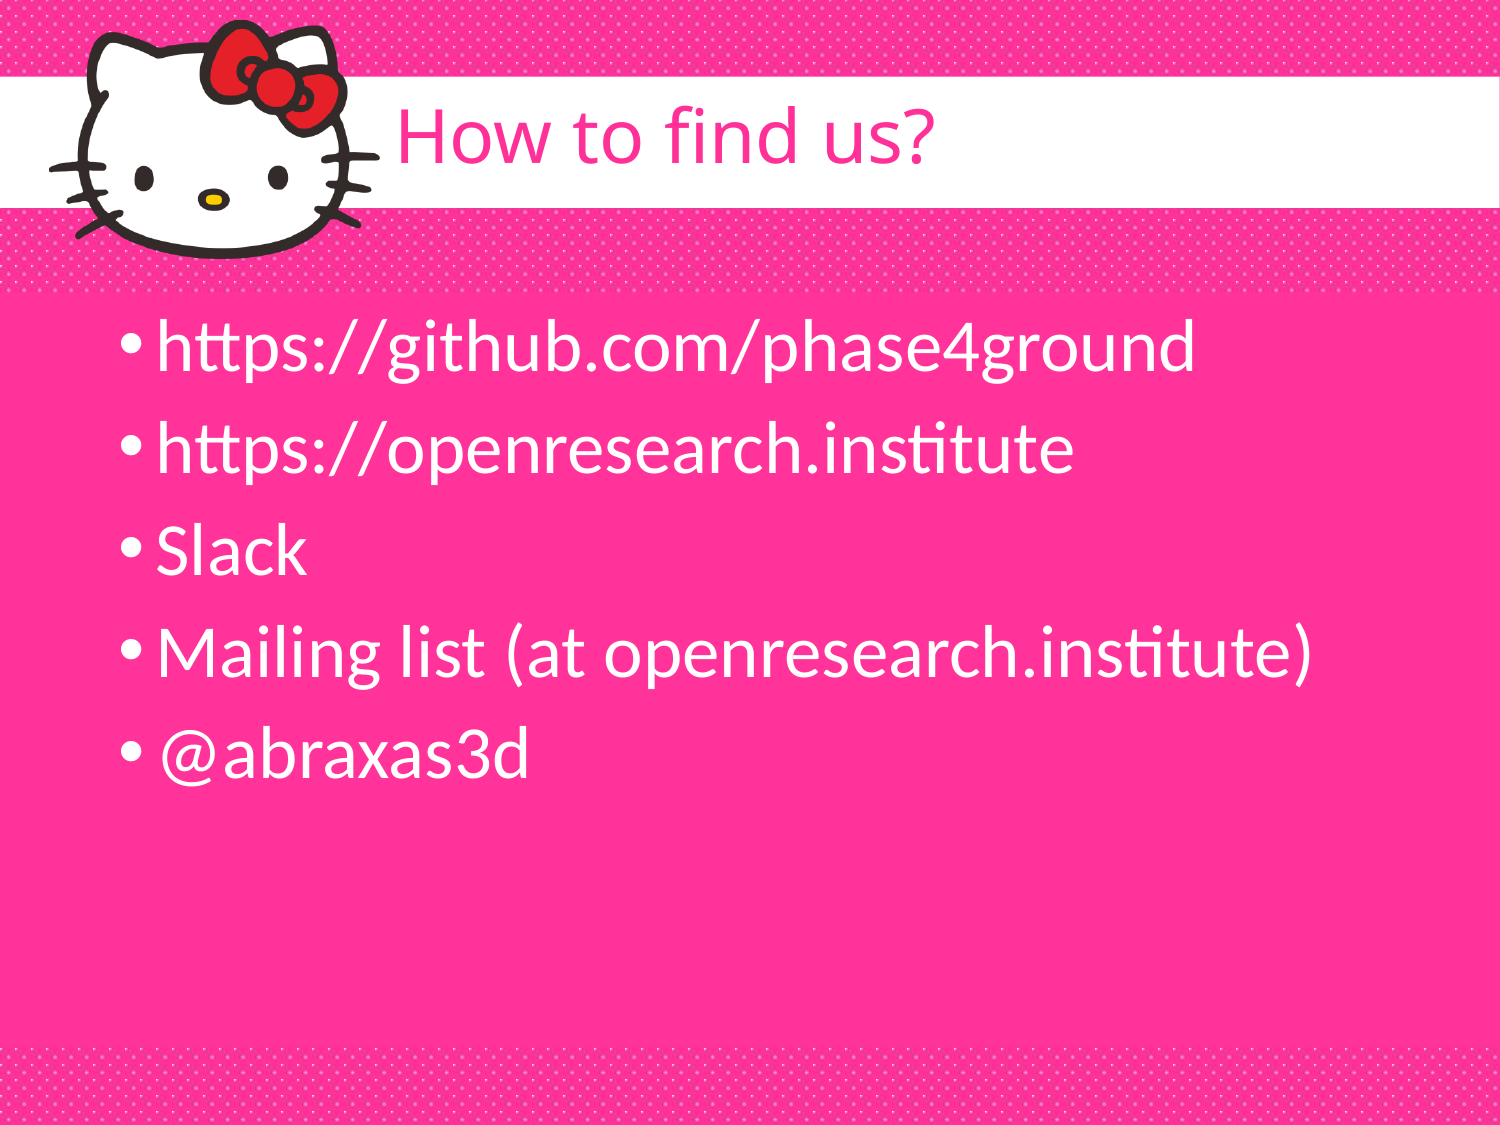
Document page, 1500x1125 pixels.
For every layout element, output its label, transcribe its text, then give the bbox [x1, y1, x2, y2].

title How to find us? [379, 87, 1482, 191]
picture [0, 0, 1500, 293]
list https://github.com/phase4ground https://openresearch.institute Slack Mailing list (at openresearch.institute) @abraxas3d [103, 299, 1397, 1014]
picture [0, 1046, 1500, 1125]
